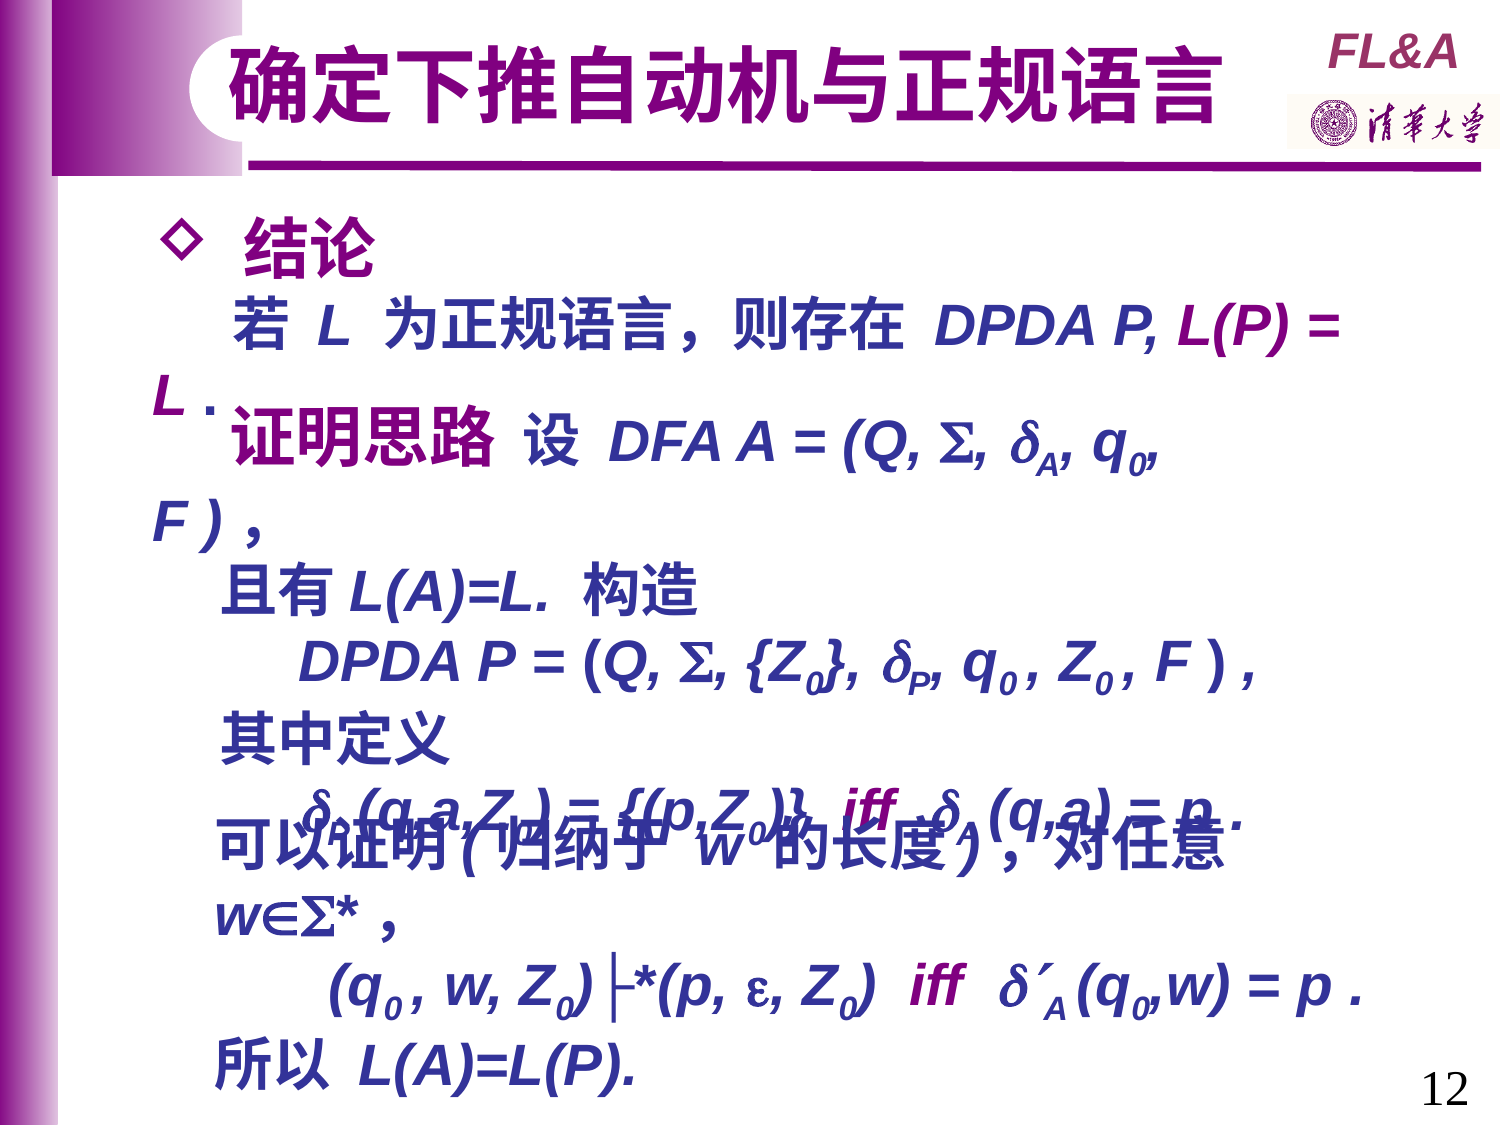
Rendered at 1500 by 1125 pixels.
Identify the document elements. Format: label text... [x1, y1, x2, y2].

text_box 结论 若 L 为正规语言，则存在 DPDA P, L(P) = L . [137, 199, 1438, 435]
text_box 12 [1387, 1055, 1500, 1124]
text_box 证明思路 设 DFA A = (Q, , A, q0, F )， 且有L(A)=L. 构造 DPDA P = (Q, , {Z0}, P, q0 , Z0 , F ) , 其中定义 P (q,a,Z0) = {(p,Z0)} iff A (q,a) = p . [137, 387, 1338, 860]
picture [1287, 94, 1500, 149]
text_box 确定下推自动机与正规语言 [212, 37, 1250, 138]
text_box 可以证明(归纳于 w 的长度)，对任意 w*， (q0 , w, Z0)├*(p, , Z0) iff A (q0,w) = p . 所以 L(A)=L(P). [199, 799, 1413, 1104]
